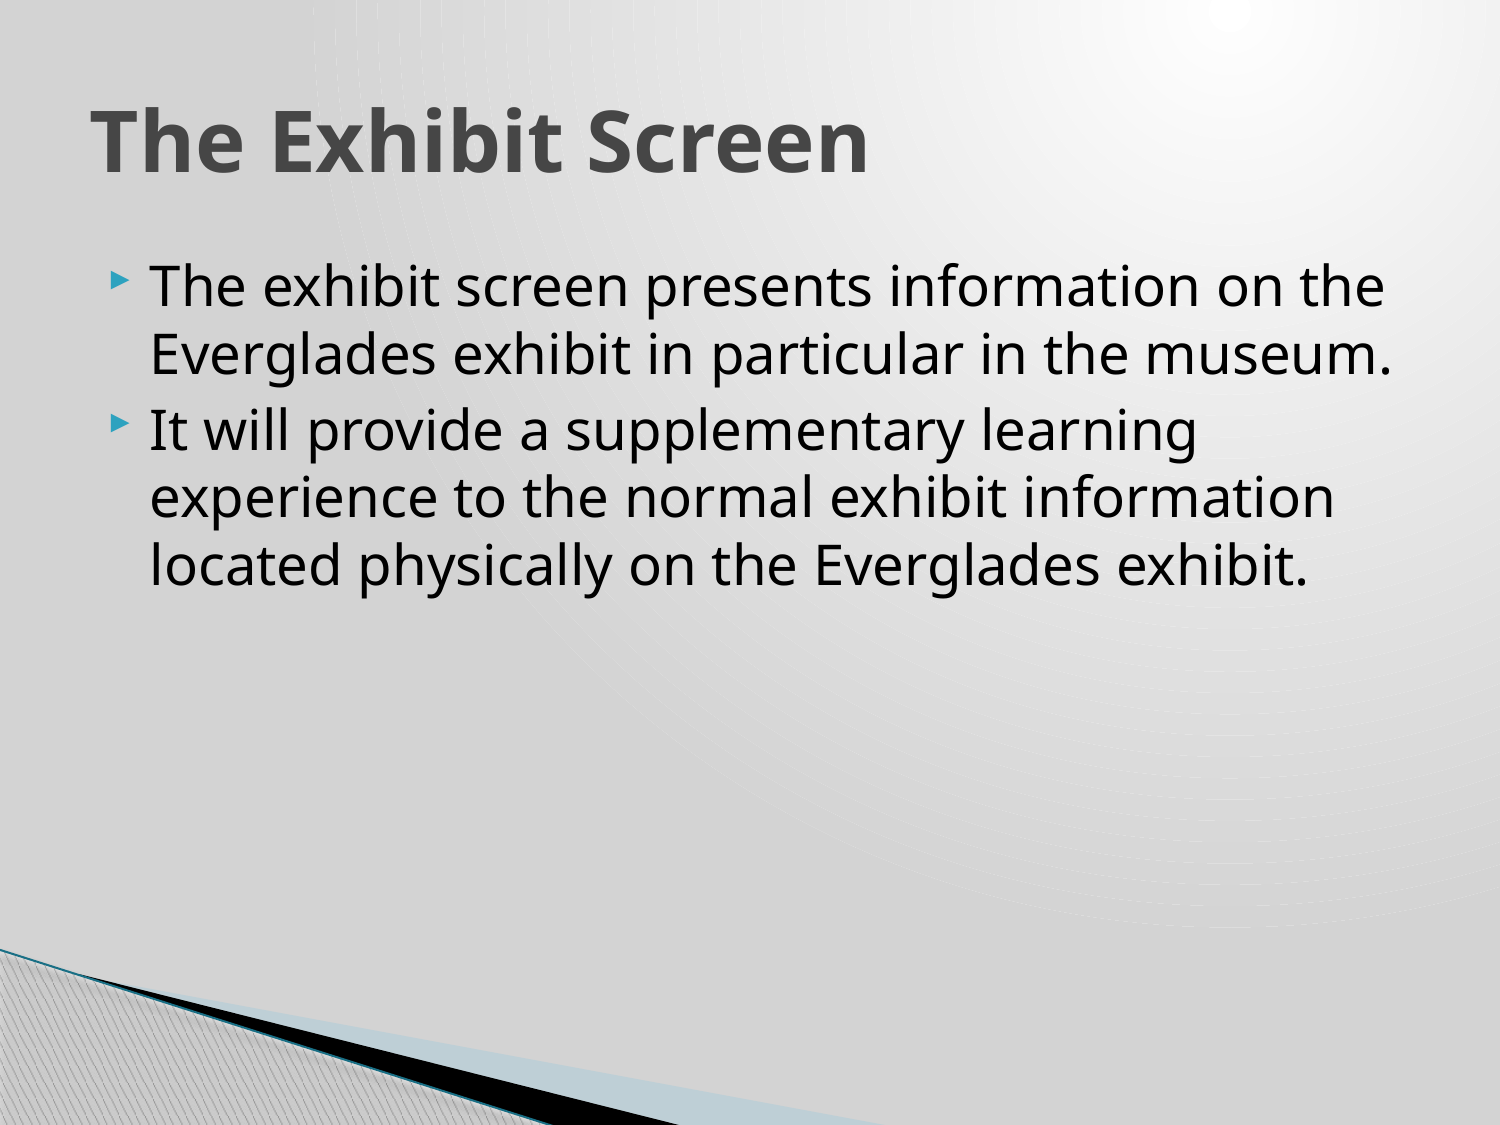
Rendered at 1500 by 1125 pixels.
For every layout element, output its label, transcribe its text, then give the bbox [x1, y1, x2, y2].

title The Exhibit Screen [75, 45, 1425, 233]
list The exhibit screen presents information on the Everglades exhibit in particular in the museum. It will provide a supplementary learning experience to the normal exhibit information located physically on the Everglades exhibit. [75, 243, 1425, 986]
